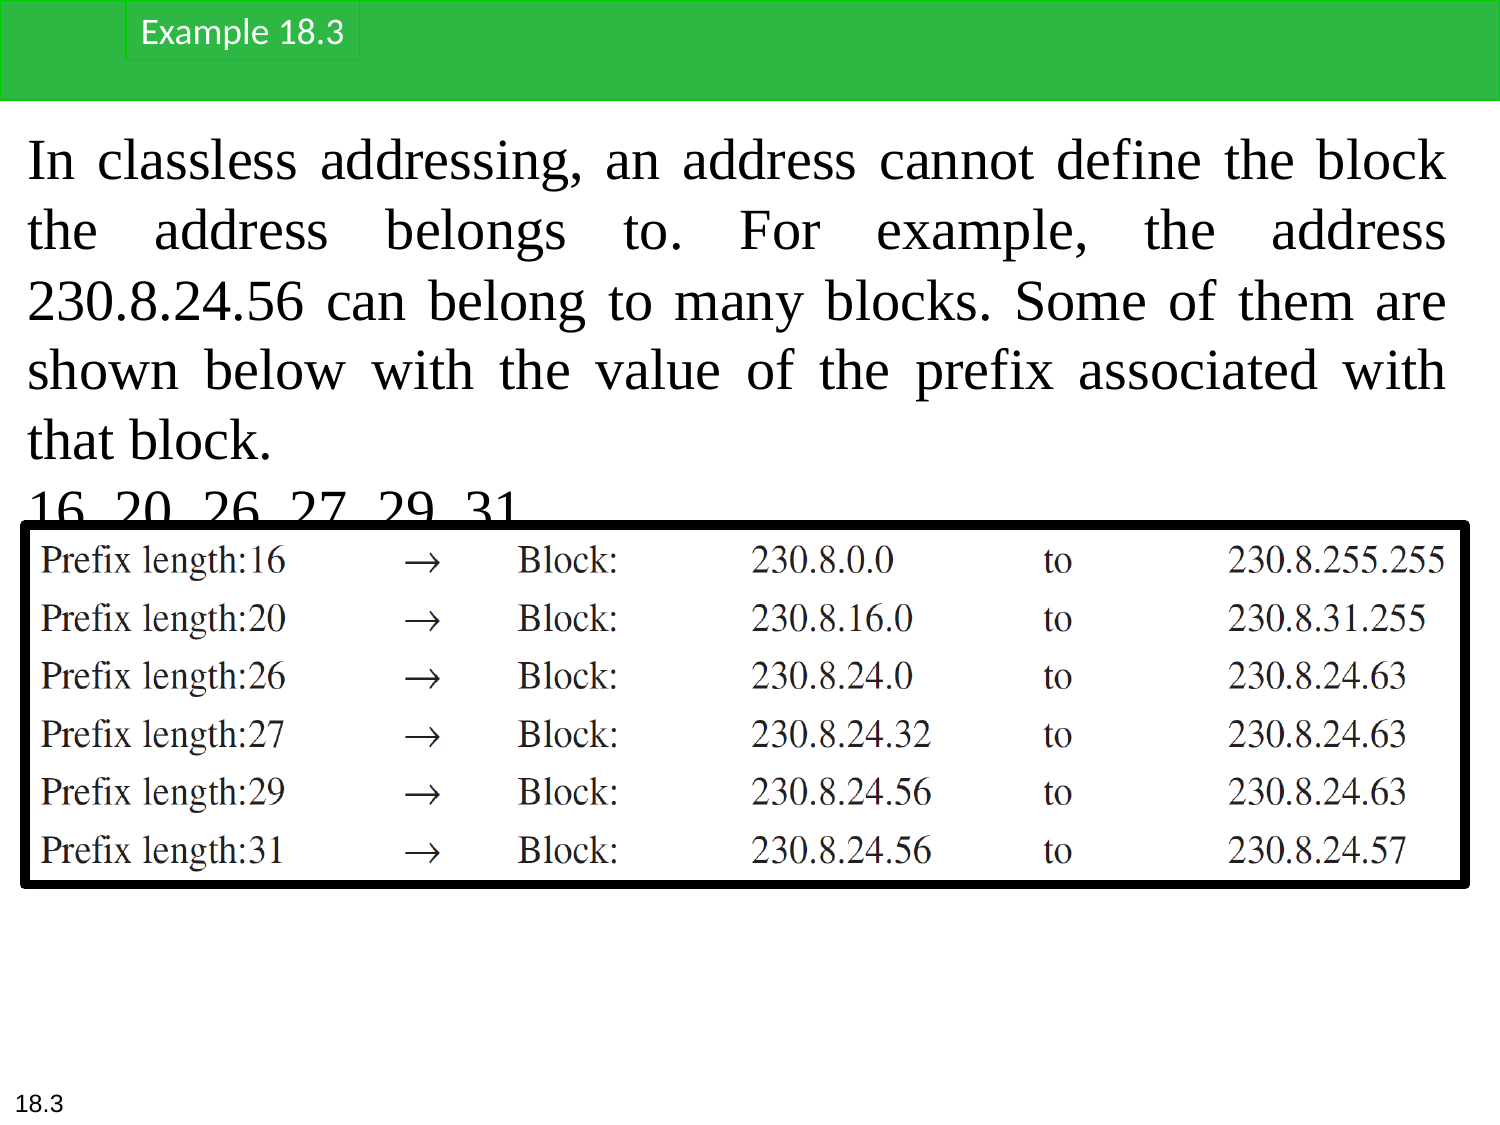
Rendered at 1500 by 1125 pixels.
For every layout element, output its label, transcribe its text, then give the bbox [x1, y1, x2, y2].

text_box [24, 524, 1466, 886]
text_box 18.3 [0, 1049, 313, 1125]
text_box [0, 0, 1500, 101]
text_box In classless addressing, an address cannot define the block the address belongs to. For example, the address 230.8.24.56 can belong to many blocks. Some of them are shown below with the value of the prefix associated with that block. 16, 20, 26, 27, 29, 31 [12, 114, 1463, 549]
